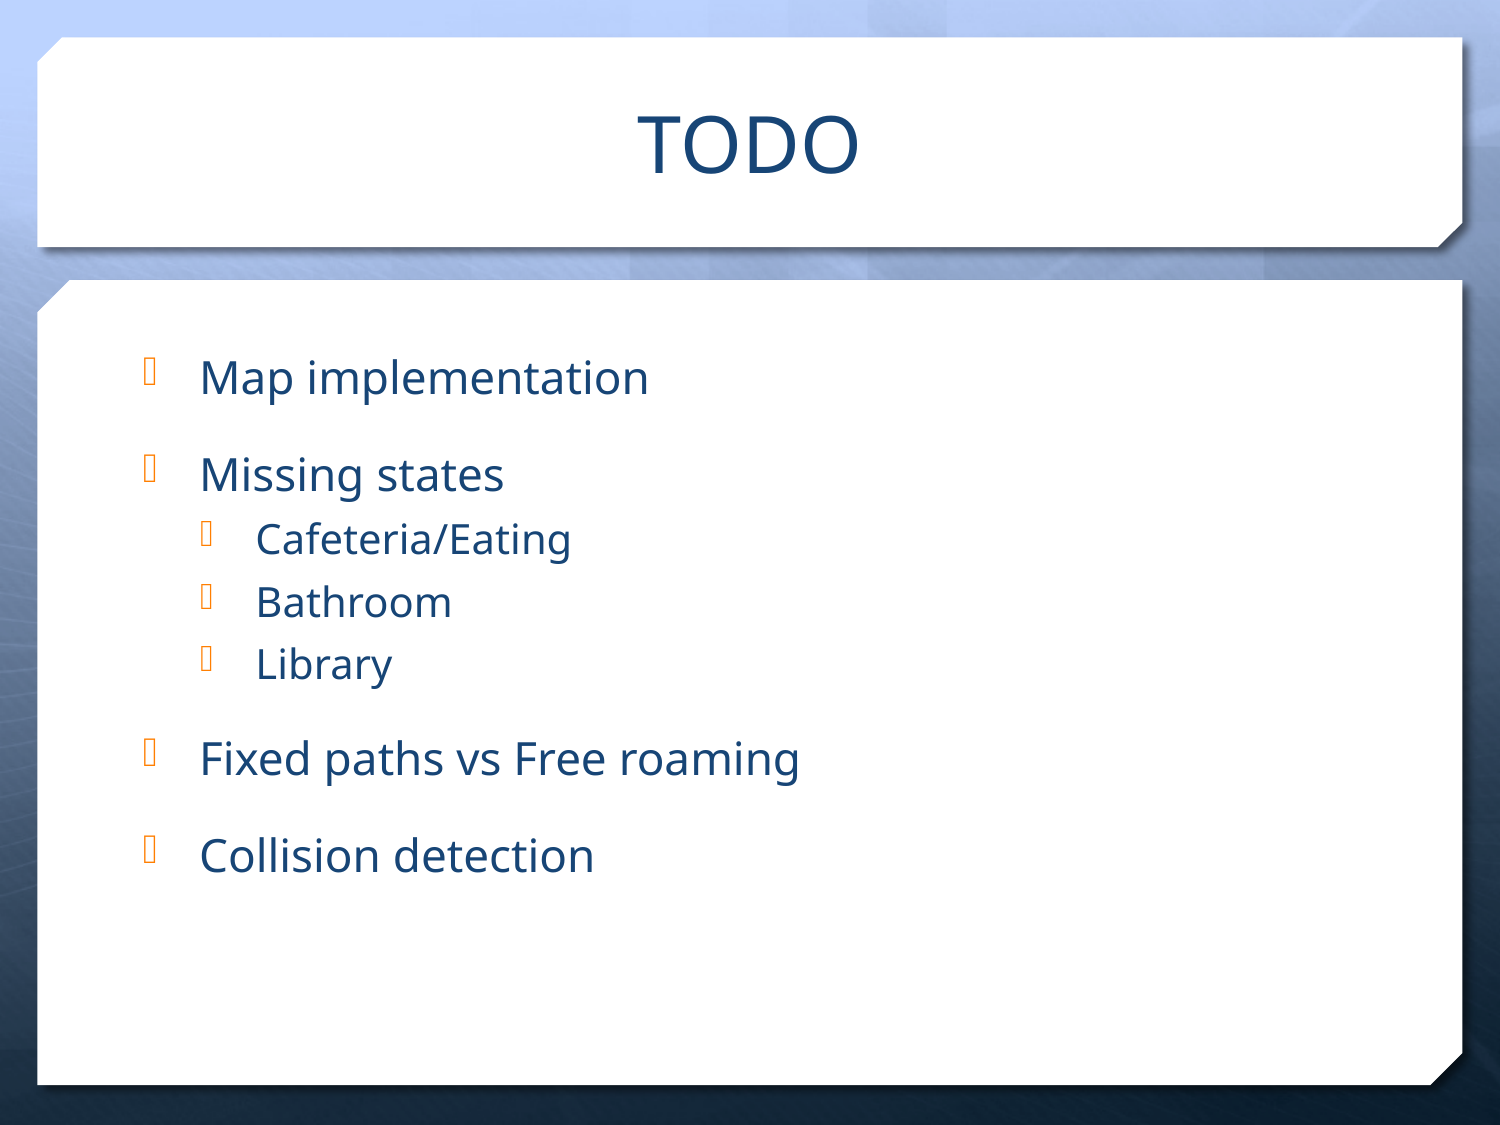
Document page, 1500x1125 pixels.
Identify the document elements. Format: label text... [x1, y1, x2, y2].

title TODO [127, 48, 1372, 236]
list Map implementation Missing states Cafeteria/Eating Bathroom Library Fixed paths vs Free roaming Collision detection [127, 341, 1372, 999]
